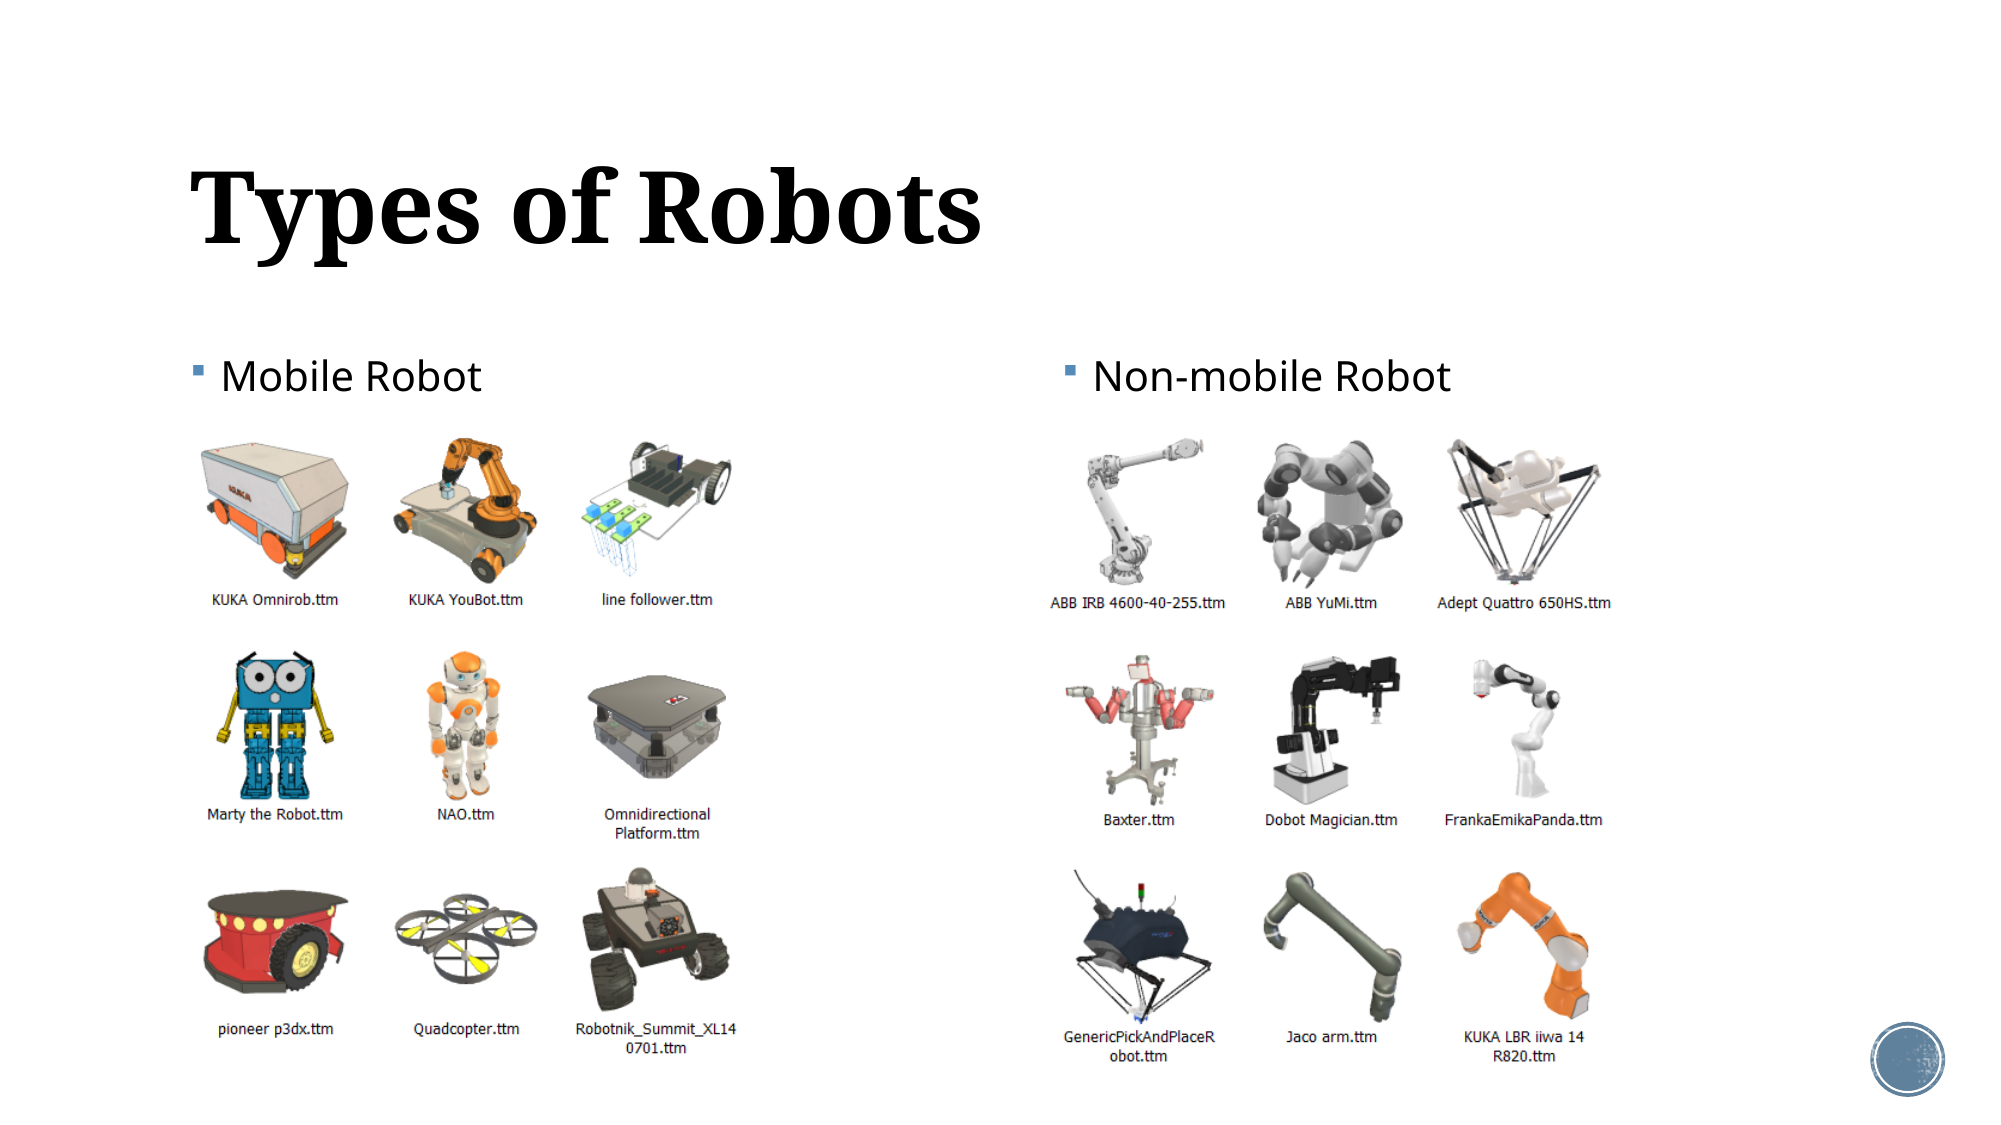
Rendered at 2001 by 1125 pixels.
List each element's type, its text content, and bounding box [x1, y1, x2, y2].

picture [187, 425, 782, 1076]
picture [1047, 429, 1622, 1076]
title Types of Robots [175, 79, 1826, 344]
list Mobile Robot [175, 348, 793, 1013]
text_box Non-mobile Robot [1047, 347, 1665, 1013]
